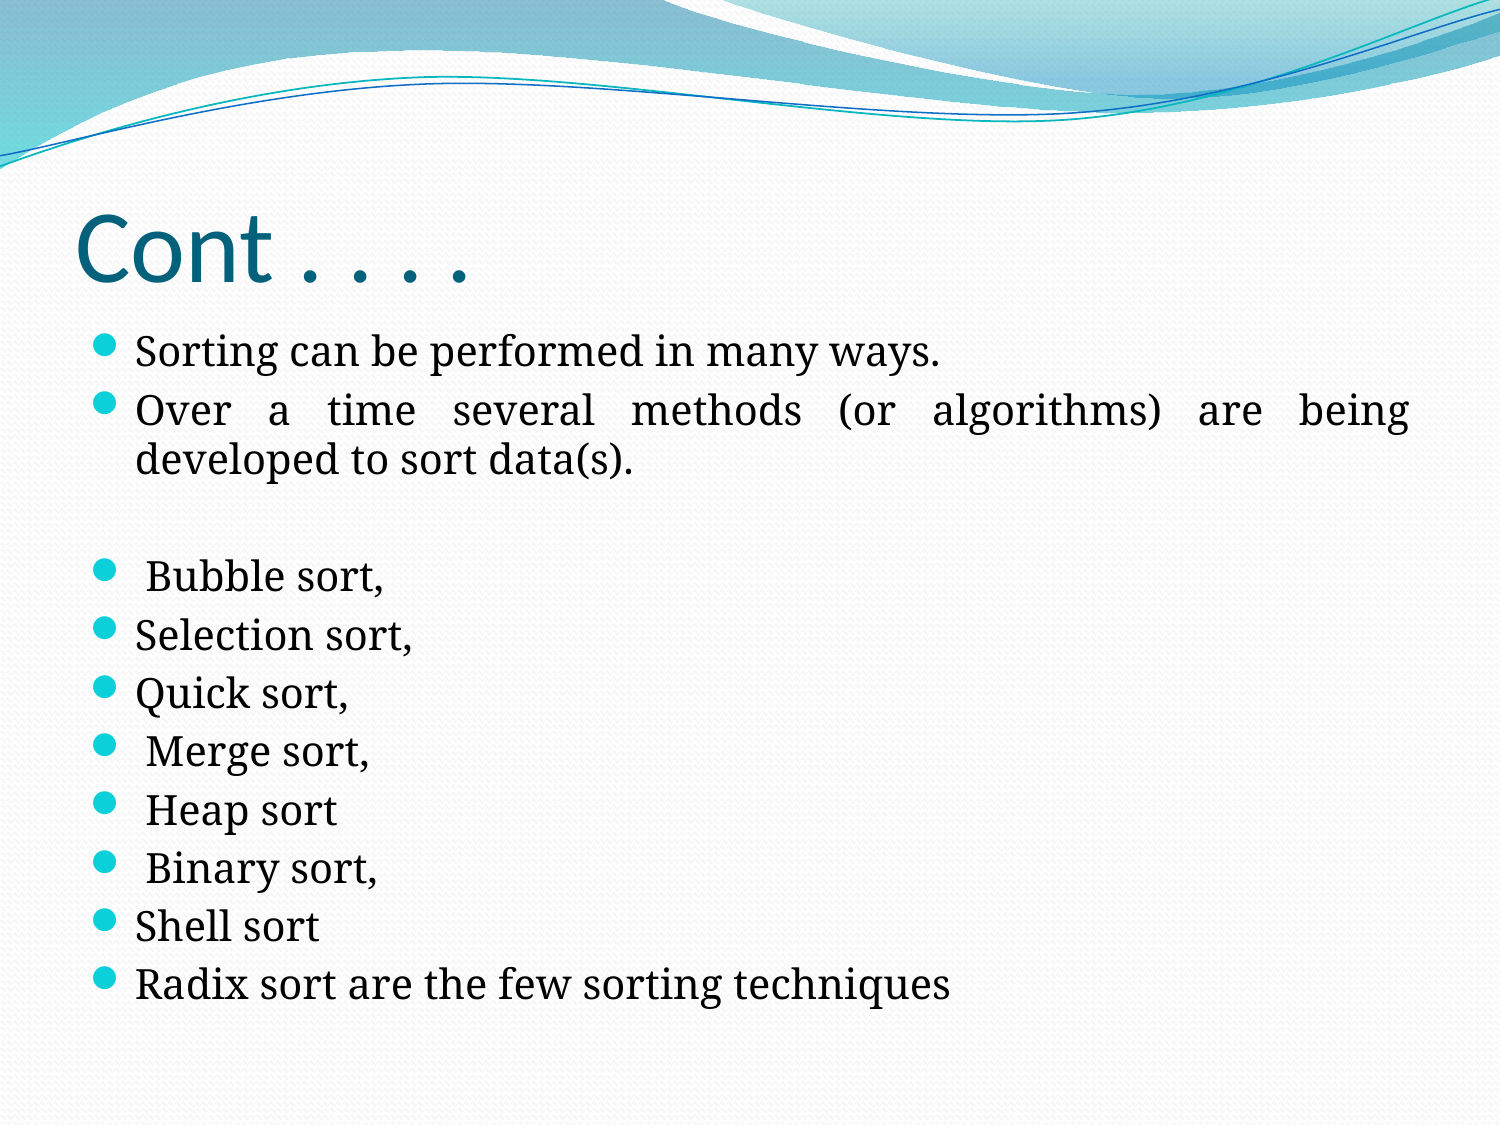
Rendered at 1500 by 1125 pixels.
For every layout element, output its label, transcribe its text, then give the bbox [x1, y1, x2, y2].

title Cont . . . . [75, 115, 1425, 303]
list Sorting can be performed in many ways. Over a time several methods (or algorithms) are being developed to sort data(s). Bubble sort, Selection sort, Quick sort, Merge sort, Heap sort Binary sort, Shell sort Radix sort are the few sorting techniques [75, 317, 1425, 1038]
